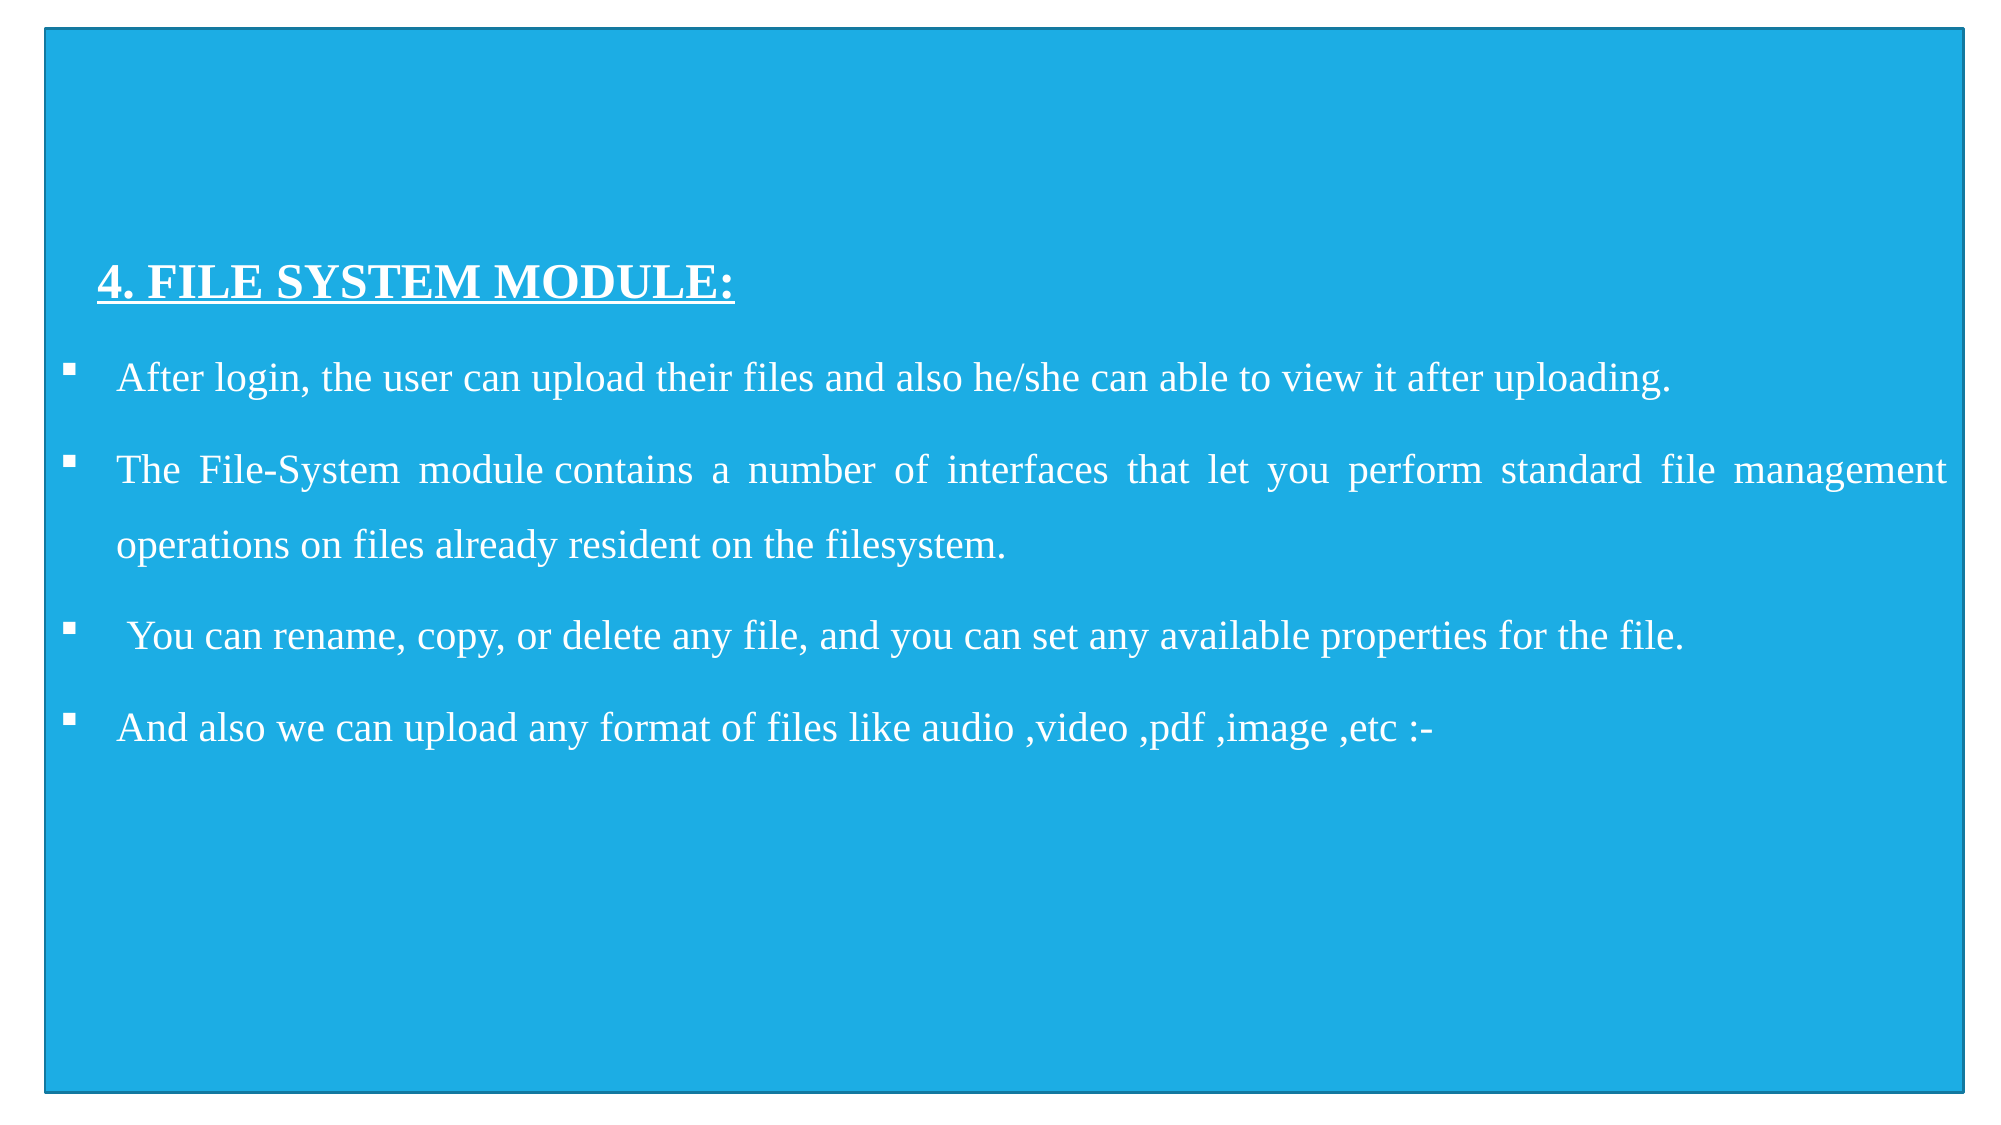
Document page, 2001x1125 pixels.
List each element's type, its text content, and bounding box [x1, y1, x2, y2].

text_box 4. FILE SYSTEM MODULE: After login, the user can upload their files and also he/she can able to view it after uploading. The File-System module contains a number of interfaces that let you perform standard file management operations on files already resident on the filesystem. You can rename, copy, or delete any file, and you can set any available properties for the file. And also we can upload any format of files like audio ,video ,pdf ,image ,etc :- [44, 27, 1965, 1094]
